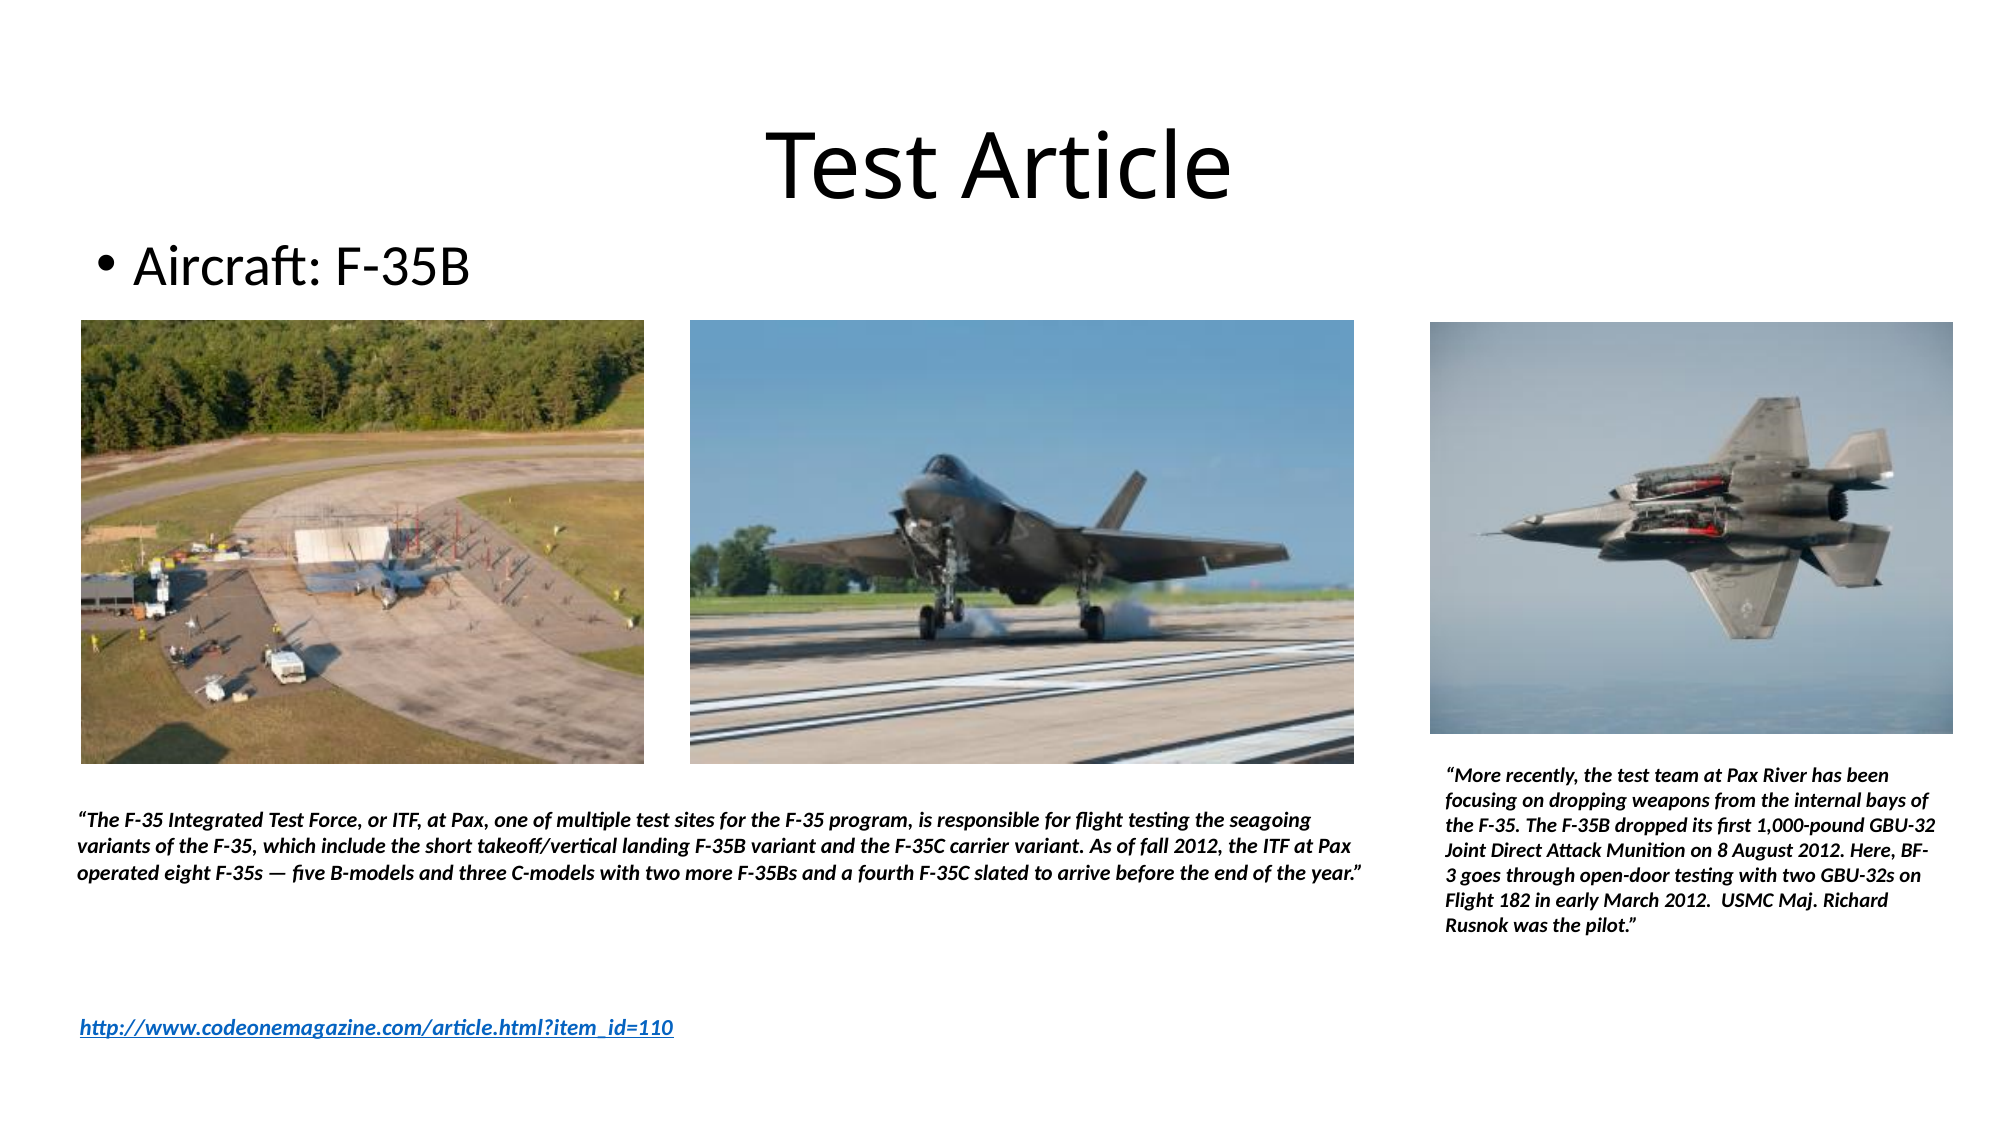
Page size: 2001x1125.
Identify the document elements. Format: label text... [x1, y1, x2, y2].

title Test Article [137, 59, 1863, 227]
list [690, 320, 1354, 764]
picture [81, 320, 644, 764]
text_box “The F-35 Integrated Test Force, or ITF, at Pax, one of multiple test sites for the F-35 program, is responsible for flight testing the seagoing variants of the F-35, which include the short takeoff/vertical landing F-35B variant and the F-35C carrier variant. As of fall 2012, the ITF at Pax operated eight F-35s — five B-models and three C-models with two more F-35Bs and a fourth F-35C slated to arrive before the end of the year.” [62, 798, 1384, 919]
picture [1430, 322, 1953, 734]
text_box “More recently, the test team at Pax River has been focusing on dropping weapons from the internal bays of the F-35. The F-35B dropped its first 1,000-pound GBU-32 Joint Direct Attack Munition on 8 August 2012. Here, BF-3 goes through open-door testing with two GBU-32s on Flight 182 in early March 2012. USMC Maj. Richard Rusnok was the pilot.” [1430, 754, 1953, 944]
text_box http://www.codeonemagazine.com/article.html?item_id=110 [64, 1004, 689, 1075]
list Aircraft: F-35B [81, 227, 1977, 947]
